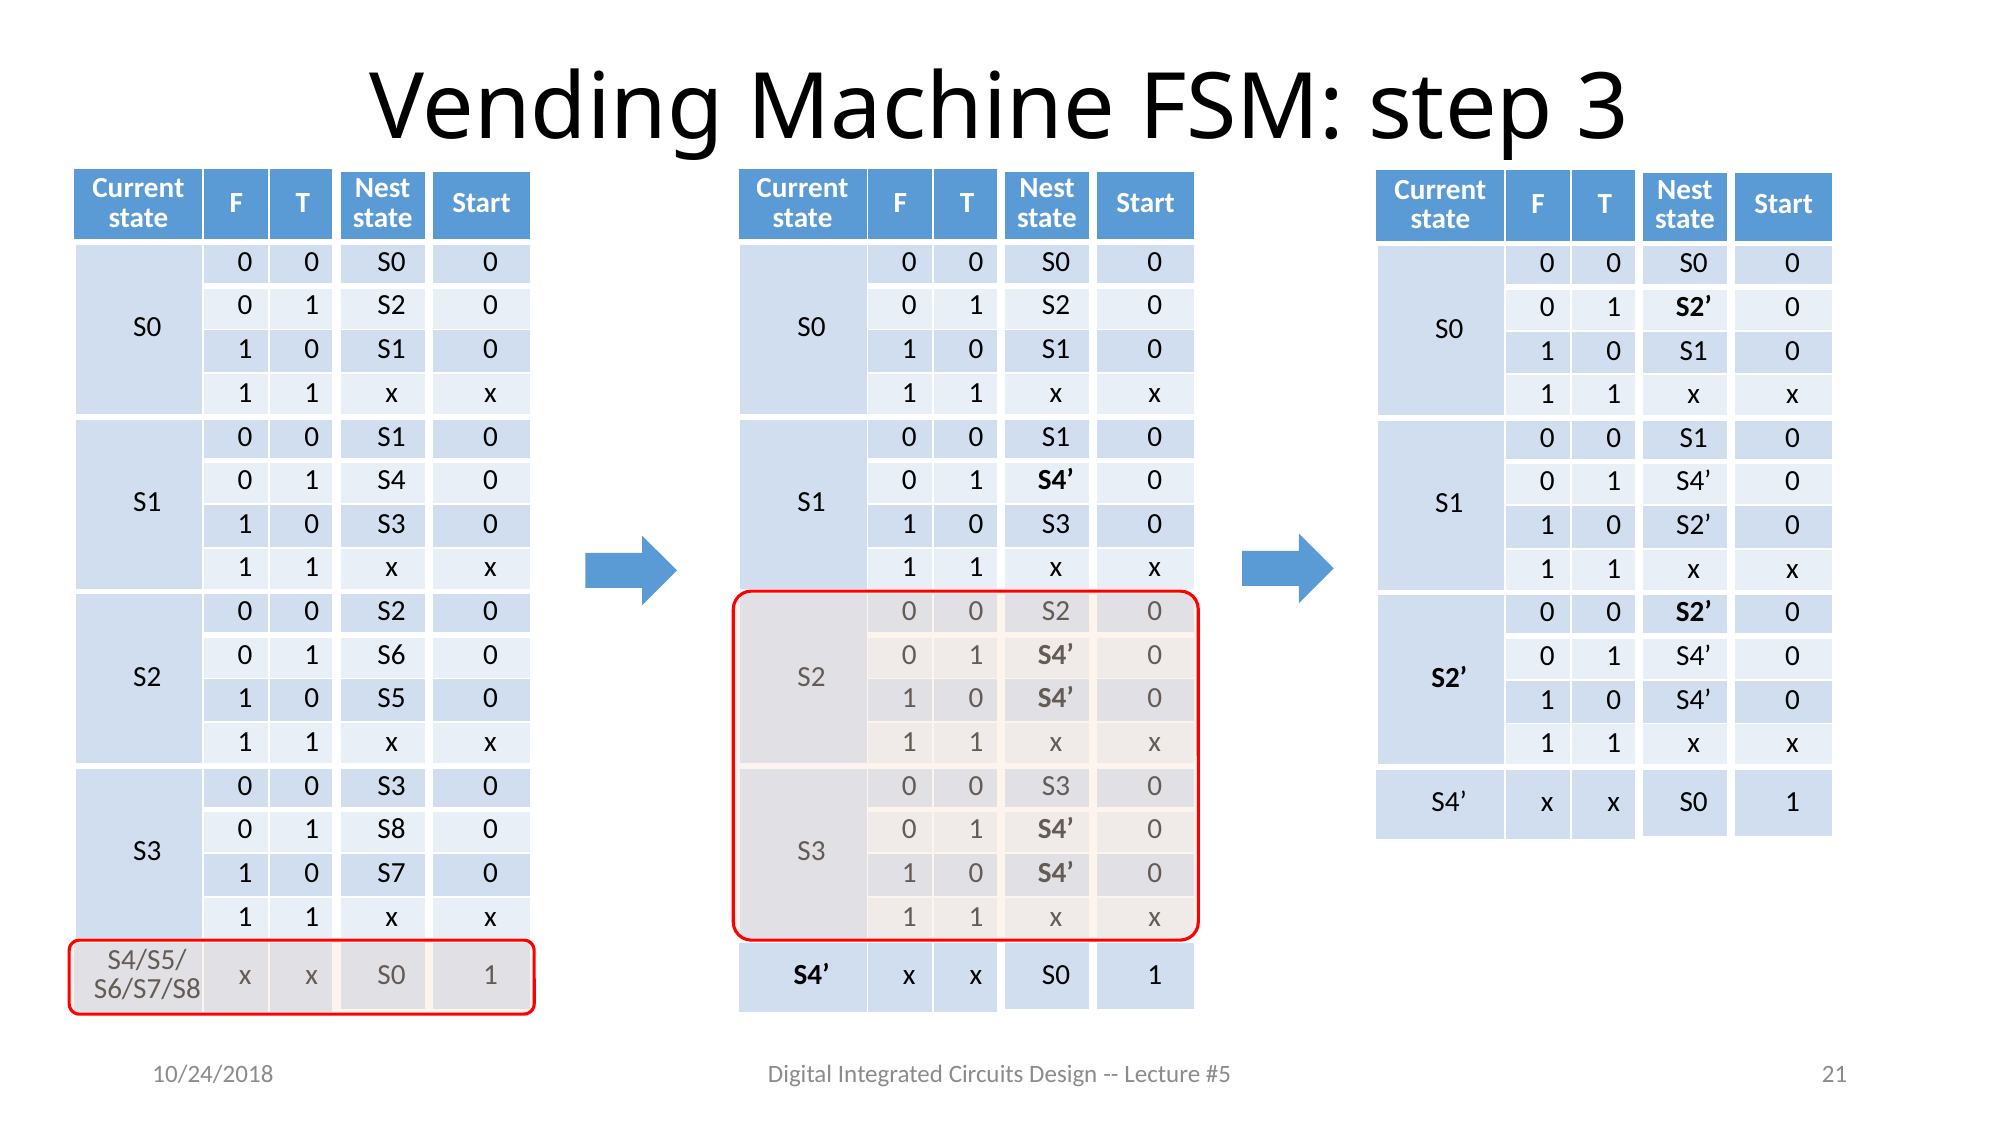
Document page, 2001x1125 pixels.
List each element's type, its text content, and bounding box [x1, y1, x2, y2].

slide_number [137, 1042, 588, 1103]
table_cell S1 [341, 330, 425, 372]
table_cell 0 [1572, 332, 1635, 373]
table_cell 0 [934, 330, 997, 372]
table_cell S4 [341, 463, 425, 503]
table_cell x [341, 898, 425, 938]
table_cell S1 [1643, 332, 1727, 373]
table_cell 0 [1097, 245, 1194, 283]
table_cell S0 [1005, 245, 1089, 283]
table_cell 0 [270, 245, 332, 283]
table_header Nest state [341, 172, 425, 239]
table_cell S1 [1005, 420, 1089, 458]
table_header F [868, 169, 932, 239]
table_cell S2’ [1643, 595, 1727, 633]
table_cell 1 [868, 505, 932, 547]
table_cell x [1643, 724, 1727, 764]
table_cell 0 [868, 289, 932, 329]
table_cell 0 [1735, 595, 1832, 633]
table_cell 0 [204, 245, 268, 283]
table_cell 0 [270, 769, 332, 807]
table_cell 1 [270, 812, 332, 852]
table_cell x [433, 549, 530, 589]
table_cell x [1005, 549, 1089, 589]
table_cell 1 [204, 898, 268, 938]
table_cell 0 [1572, 421, 1635, 459]
table_cell 0 [204, 638, 268, 678]
table_cell 0 [1735, 464, 1832, 504]
table_cell x [1643, 375, 1727, 415]
table_cell S3 [341, 505, 425, 547]
table_cell S0 [1643, 246, 1727, 284]
table_cell S3 [341, 769, 425, 807]
table_cell 1 [1572, 464, 1635, 504]
table_cell 0 [1572, 246, 1635, 284]
table_cell 1 [1572, 639, 1635, 679]
table_cell 0 [1735, 290, 1832, 330]
table_cell 1 [270, 463, 332, 503]
table_cell S0 [1643, 770, 1727, 836]
table_cell 1 [1506, 550, 1570, 590]
table_cell 1 [1572, 375, 1635, 415]
table_cell S8 [341, 812, 425, 852]
table_cell 0 [433, 289, 530, 329]
table_cell 0 [1506, 464, 1570, 504]
table_cell 0 [868, 245, 932, 283]
table_cell 0 [433, 679, 530, 721]
table_cell S6 [341, 638, 425, 678]
table_cell S1 [1005, 330, 1089, 372]
table_cell 0 [1735, 639, 1832, 679]
table_cell 0 [1097, 463, 1194, 503]
slide_number 21 [1412, 1042, 1863, 1103]
table_cell 0 [1735, 681, 1832, 723]
table_cell S4’ [1643, 639, 1727, 679]
table_cell S2 [76, 594, 202, 763]
table_cell S1 [1643, 421, 1727, 459]
table_header Nest state [1005, 172, 1089, 239]
table_header Start [1097, 172, 1194, 239]
table_cell x [341, 549, 425, 589]
table_cell 1 [934, 463, 997, 503]
table_cell 0 [1097, 420, 1194, 458]
table_cell 0 [868, 463, 932, 503]
table_cell 1 [270, 638, 332, 678]
text_box [1241, 531, 1336, 606]
table_cell x [1572, 770, 1635, 839]
table_cell 1 [1572, 724, 1635, 764]
table_cell 0 [1735, 246, 1832, 284]
table_cell x [1643, 550, 1727, 590]
table_header Nest state [1643, 173, 1727, 241]
table_cell S0 [740, 245, 867, 414]
table_header T [934, 169, 997, 239]
table_cell 1 [270, 289, 332, 329]
table_cell 1 [270, 549, 332, 589]
table_cell 0 [433, 330, 530, 372]
table_cell 0 [433, 812, 530, 852]
table_cell 1 [204, 549, 268, 589]
table_cell x [1735, 724, 1832, 764]
table_header T [1572, 170, 1635, 241]
table_cell S1 [341, 420, 425, 458]
table_cell 1 [204, 854, 268, 896]
table_cell 1 [1572, 550, 1635, 590]
footer Digital Integrated Circuits Design -- Lecture #5 [662, 1042, 1338, 1103]
table_cell 1 [270, 898, 332, 938]
table_cell 0 [1097, 289, 1194, 329]
table_header Start [1735, 173, 1832, 241]
table_cell S2’ [1643, 506, 1727, 548]
table_cell 1 [270, 374, 332, 414]
table_cell 0 [1572, 506, 1635, 548]
table_header T [270, 169, 332, 239]
table_cell S1 [1378, 421, 1504, 590]
table_cell 0 [433, 594, 530, 632]
table_cell 1 [934, 374, 997, 414]
table_cell x [934, 943, 997, 1012]
table_header Current state [1376, 170, 1504, 241]
table_cell S5 [341, 679, 425, 721]
title Vending Machine FSM: step 3 [137, 49, 1863, 168]
table_cell S4’ [1643, 681, 1727, 723]
table_cell 1 [204, 505, 268, 547]
table_header Start [433, 172, 530, 239]
table_cell S3 [76, 769, 202, 938]
table_cell 0 [270, 330, 332, 372]
table_cell S3 [1005, 505, 1089, 547]
table_cell 0 [1572, 595, 1635, 633]
table_cell 0 [270, 679, 332, 721]
table_cell 0 [1506, 639, 1570, 679]
table_cell 0 [433, 463, 530, 503]
table_cell x [341, 723, 425, 763]
table_cell S2’ [1378, 595, 1504, 764]
table_cell 0 [934, 420, 997, 458]
table_cell 0 [1097, 330, 1194, 372]
table_cell 0 [934, 245, 997, 283]
table_cell x [433, 723, 530, 763]
table_cell x [433, 374, 530, 414]
table_cell 1 [204, 723, 268, 763]
table_cell 0 [270, 505, 332, 547]
table_cell 1 [868, 330, 932, 372]
table_cell 1 [204, 374, 268, 414]
table_header Current state [739, 169, 867, 239]
table_cell 0 [204, 812, 268, 852]
table_cell x [1506, 770, 1570, 839]
table_cell 0 [433, 245, 530, 283]
table_cell 1 [1735, 770, 1832, 836]
table_cell 1 [1572, 290, 1635, 330]
table_cell 0 [433, 420, 530, 458]
table_cell 0 [433, 854, 530, 896]
table_cell x [1735, 550, 1832, 590]
table_cell 0 [433, 505, 530, 547]
table_cell 1 [1506, 506, 1570, 548]
text_box [584, 533, 679, 608]
table_cell x [341, 374, 425, 414]
table_cell S4’ [1376, 770, 1504, 839]
table_cell 0 [1572, 681, 1635, 723]
table_cell 0 [1735, 506, 1832, 548]
table_cell S1 [740, 420, 867, 589]
table_header F [1506, 170, 1570, 241]
table_cell 0 [1097, 505, 1194, 547]
table_cell x [868, 943, 932, 1012]
text_box [68, 939, 536, 1016]
table_cell S0 [341, 245, 425, 283]
table_cell x [1097, 374, 1194, 414]
table_header Current state [74, 169, 202, 239]
table_cell 0 [868, 420, 932, 458]
table_cell S0 [1005, 943, 1089, 1009]
table_cell S2 [341, 594, 425, 632]
table_header F [204, 169, 268, 239]
table_cell 0 [1735, 332, 1832, 373]
table_cell 0 [1506, 290, 1570, 330]
table_cell 1 [1506, 375, 1570, 415]
table_cell 0 [204, 420, 268, 458]
table_cell 0 [204, 769, 268, 807]
table_cell 1 [934, 289, 997, 329]
table_cell 0 [204, 594, 268, 632]
table_cell 1 [270, 723, 332, 763]
table_cell 1 [1506, 332, 1570, 373]
table_cell 0 [270, 594, 332, 632]
text_box [732, 590, 1200, 942]
table_cell 1 [1506, 724, 1570, 764]
table_cell S0 [76, 245, 202, 414]
table_cell 1 [868, 374, 932, 414]
table_cell 1 [934, 549, 997, 589]
table_cell x [1005, 374, 1089, 414]
table_cell 0 [204, 289, 268, 329]
table_cell S2 [1005, 289, 1089, 329]
table_cell 0 [204, 463, 268, 503]
table_cell 0 [1506, 246, 1570, 284]
table_cell S0 [1378, 246, 1504, 415]
table_cell S2’ [1643, 290, 1727, 330]
table_cell 1 [1506, 681, 1570, 723]
table_cell S4’ [1643, 464, 1727, 504]
table_cell S4’ [739, 943, 867, 1012]
table_cell S2 [341, 289, 425, 329]
table_cell 1 [204, 330, 268, 372]
table_cell 0 [1735, 421, 1832, 459]
table_cell 0 [1506, 595, 1570, 633]
table_cell x [433, 898, 530, 938]
table_cell 0 [934, 505, 997, 547]
table_cell 0 [270, 420, 332, 458]
table_cell 1 [1097, 943, 1194, 1009]
table_cell S1 [76, 420, 202, 589]
table_cell x [1735, 375, 1832, 415]
table_cell 1 [868, 549, 932, 589]
table_cell 0 [270, 854, 332, 896]
table_cell x [1097, 549, 1194, 589]
table_cell 0 [433, 638, 530, 678]
table_cell 0 [1506, 421, 1570, 459]
table_cell S7 [341, 854, 425, 896]
table_cell 1 [204, 679, 268, 721]
table_cell 0 [433, 769, 530, 807]
table_cell S4’ [1005, 463, 1089, 503]
